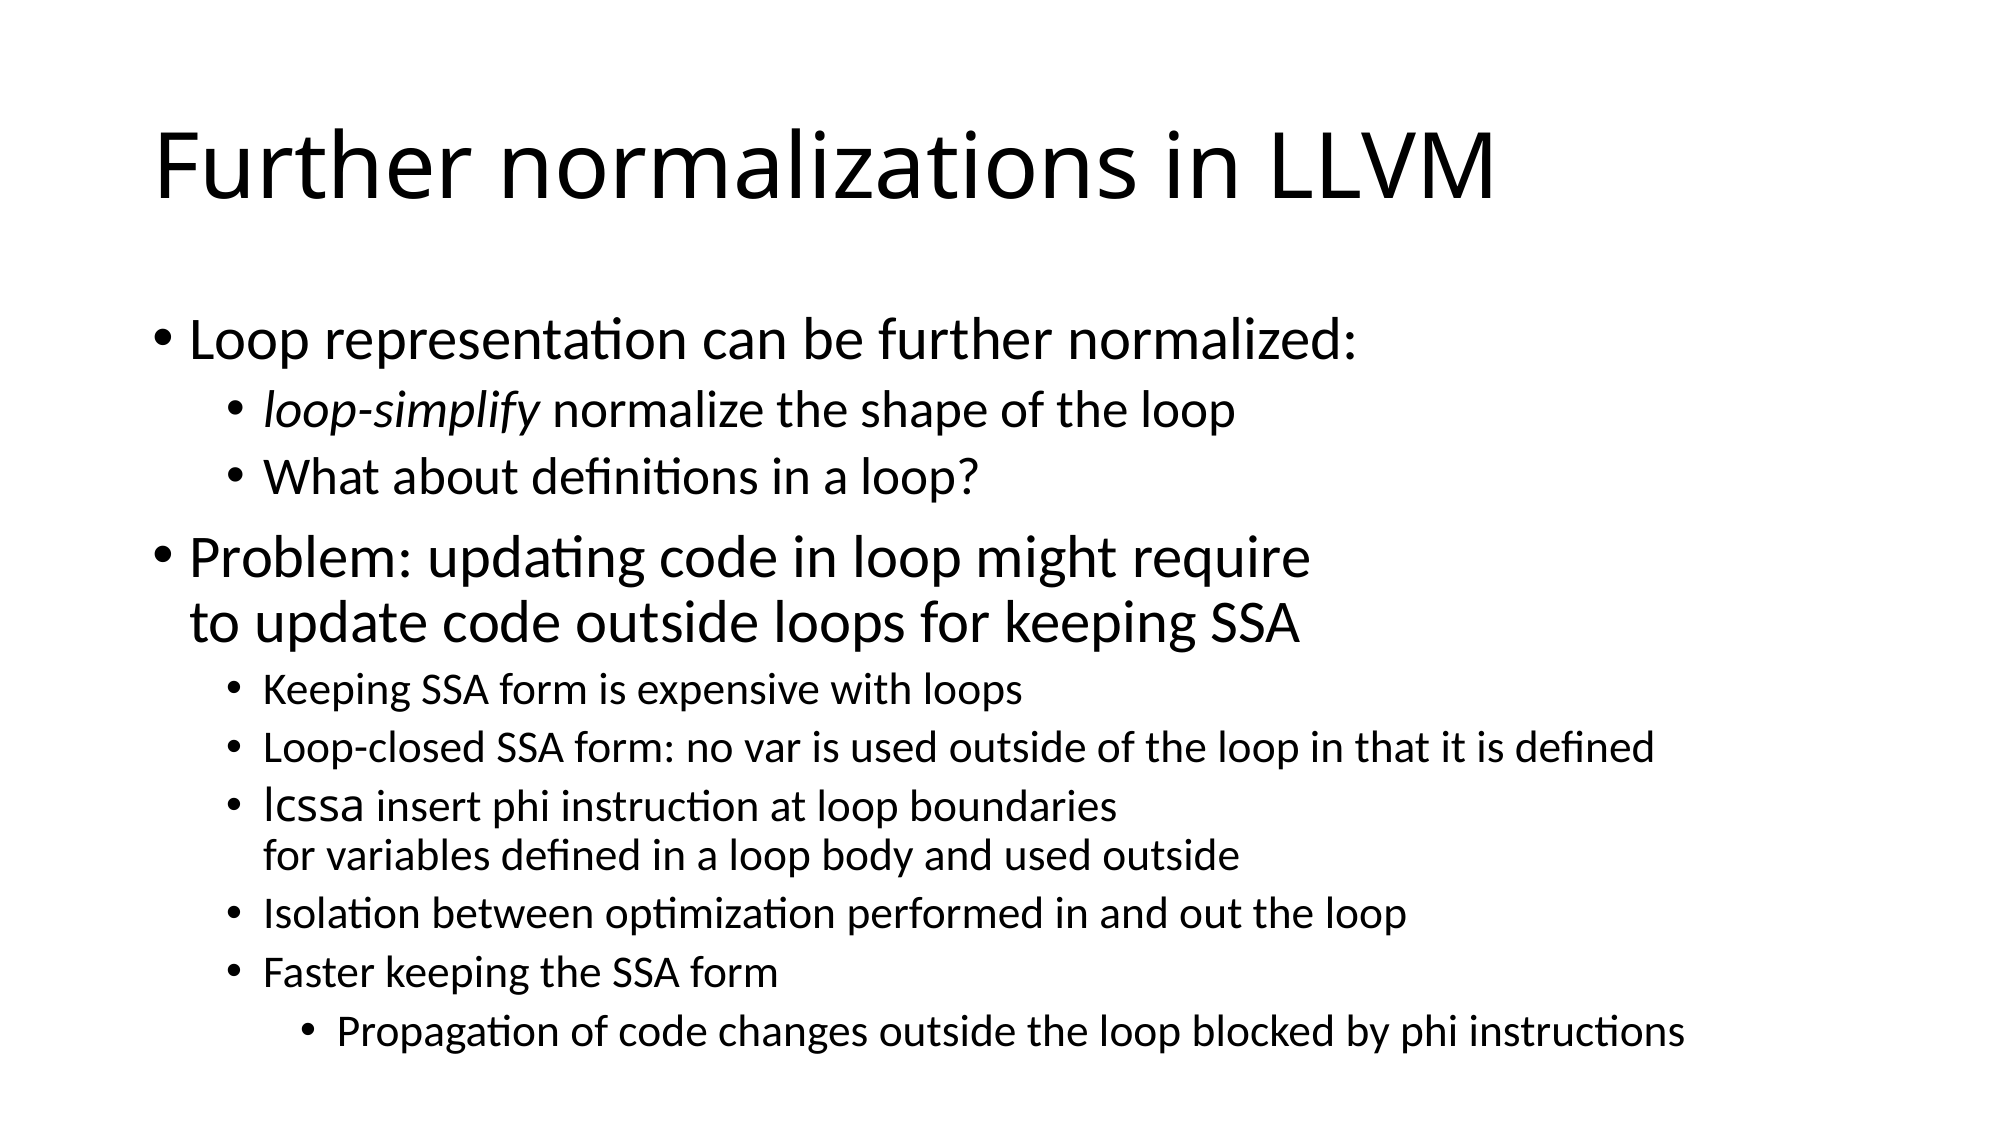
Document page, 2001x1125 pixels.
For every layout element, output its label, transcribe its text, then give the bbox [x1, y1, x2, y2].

title Further normalizations in LLVM [137, 59, 1863, 278]
list Loop representation can be further normalized: loop-simplify normalize the shape of the loop What about definitions in a loop? Problem: updating code in loop might require to update code outside loops for keeping SSA Keeping SSA form is expensive with loops Loop-closed SSA form: no var is used outside of the loop in that it is defined lcssa insert phi instruction at loop boundaries for variables defined in a loop body and used outside Isolation between optimization performed in and out the loop Faster keeping the SSA form Propagation of code changes outside the loop blocked by phi instructions [137, 299, 1863, 1068]
